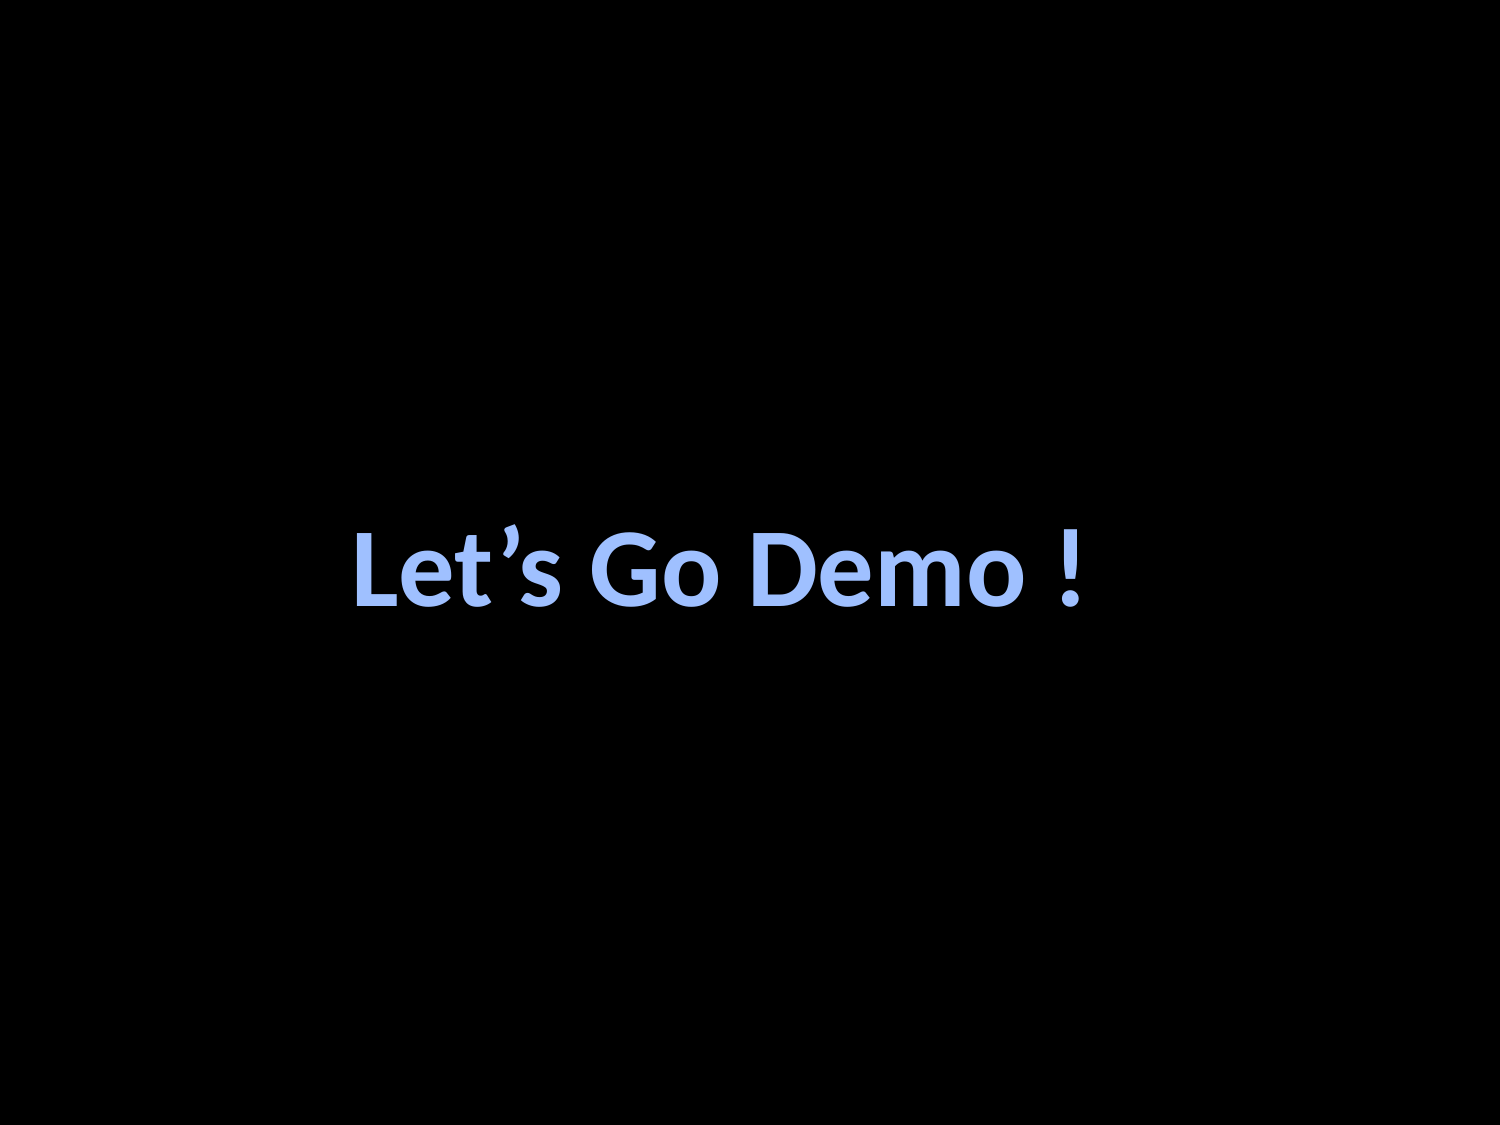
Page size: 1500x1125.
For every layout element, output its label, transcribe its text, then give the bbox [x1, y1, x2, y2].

text_box Let’s Go Demo ! [194, 486, 1247, 637]
